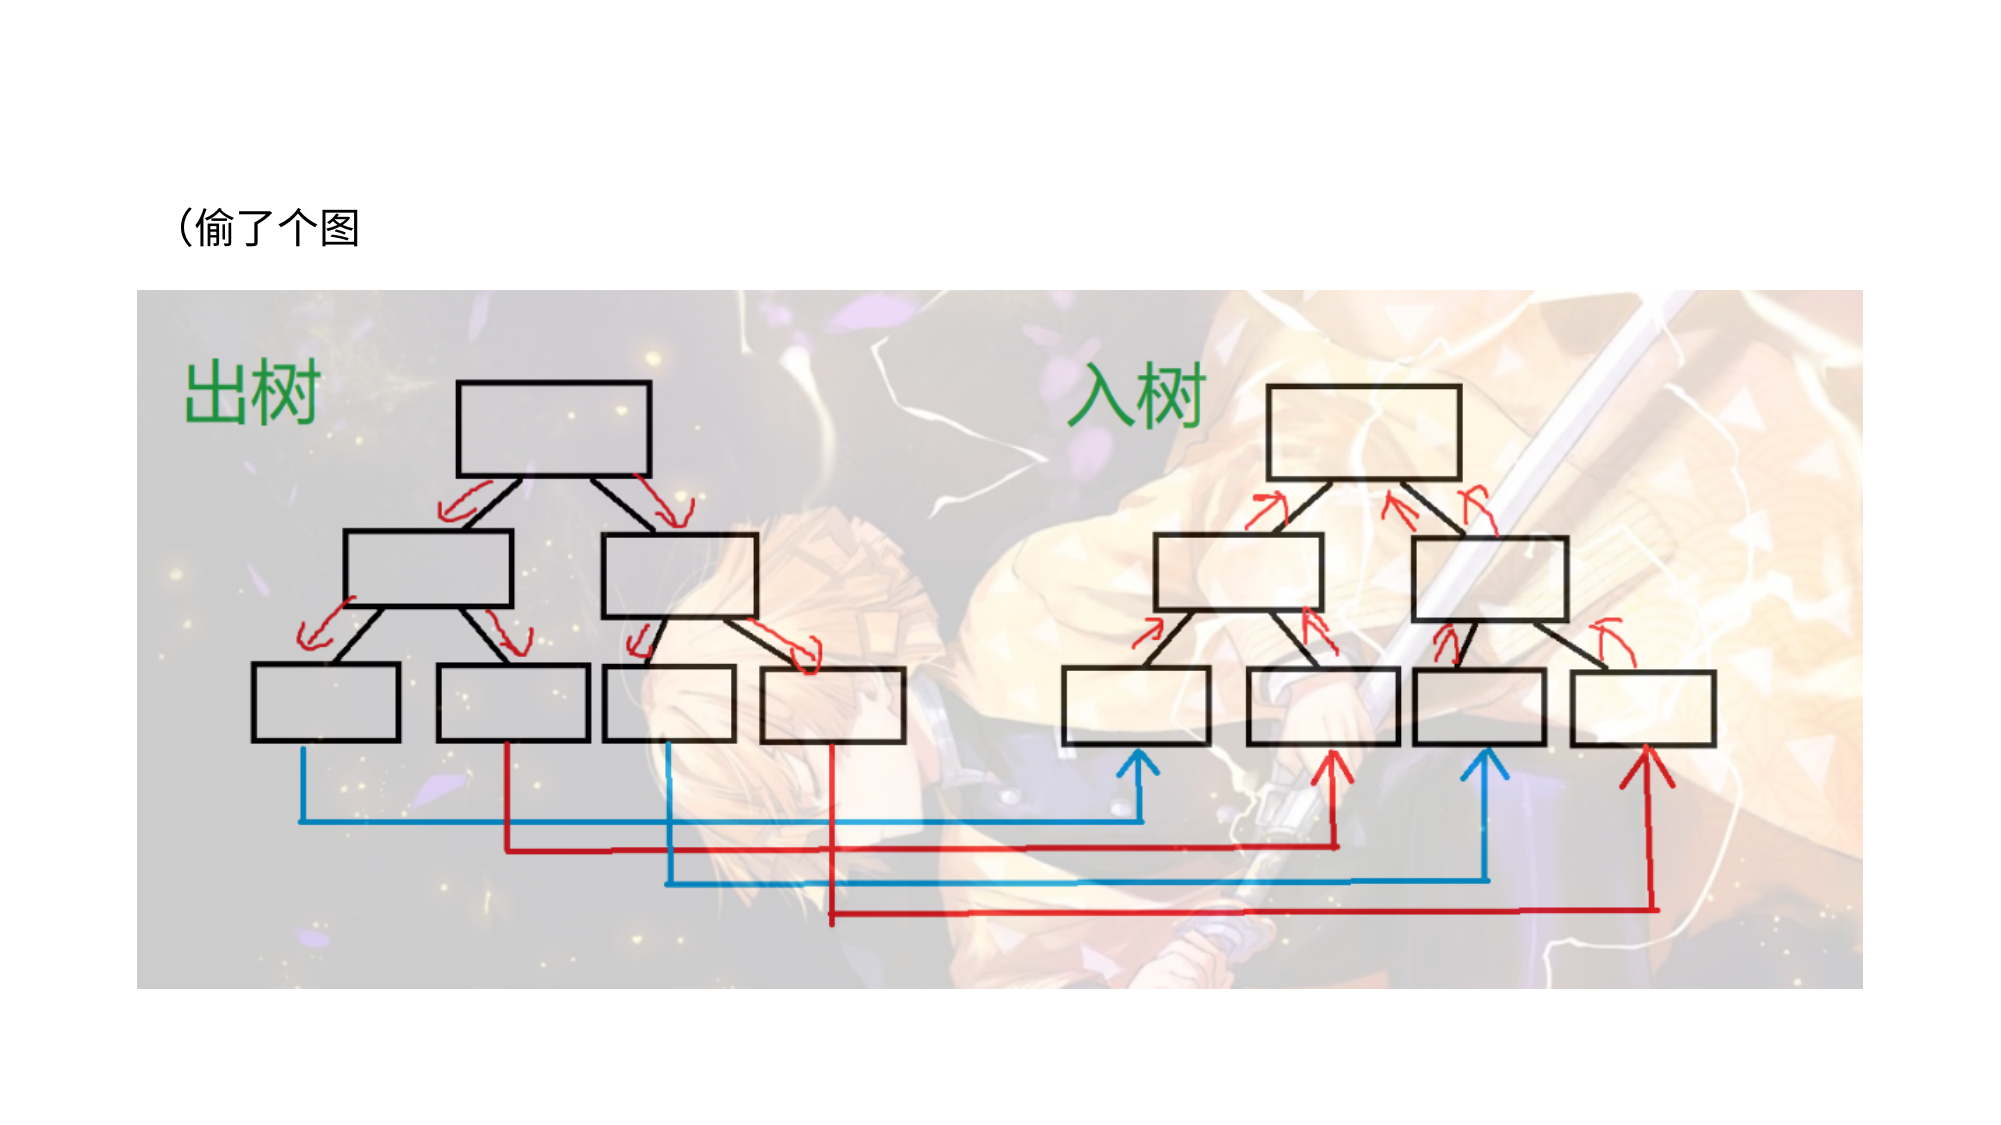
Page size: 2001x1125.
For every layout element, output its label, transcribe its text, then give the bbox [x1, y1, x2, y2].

title （偷了个图 [137, 182, 824, 278]
picture [136, 290, 1863, 989]
